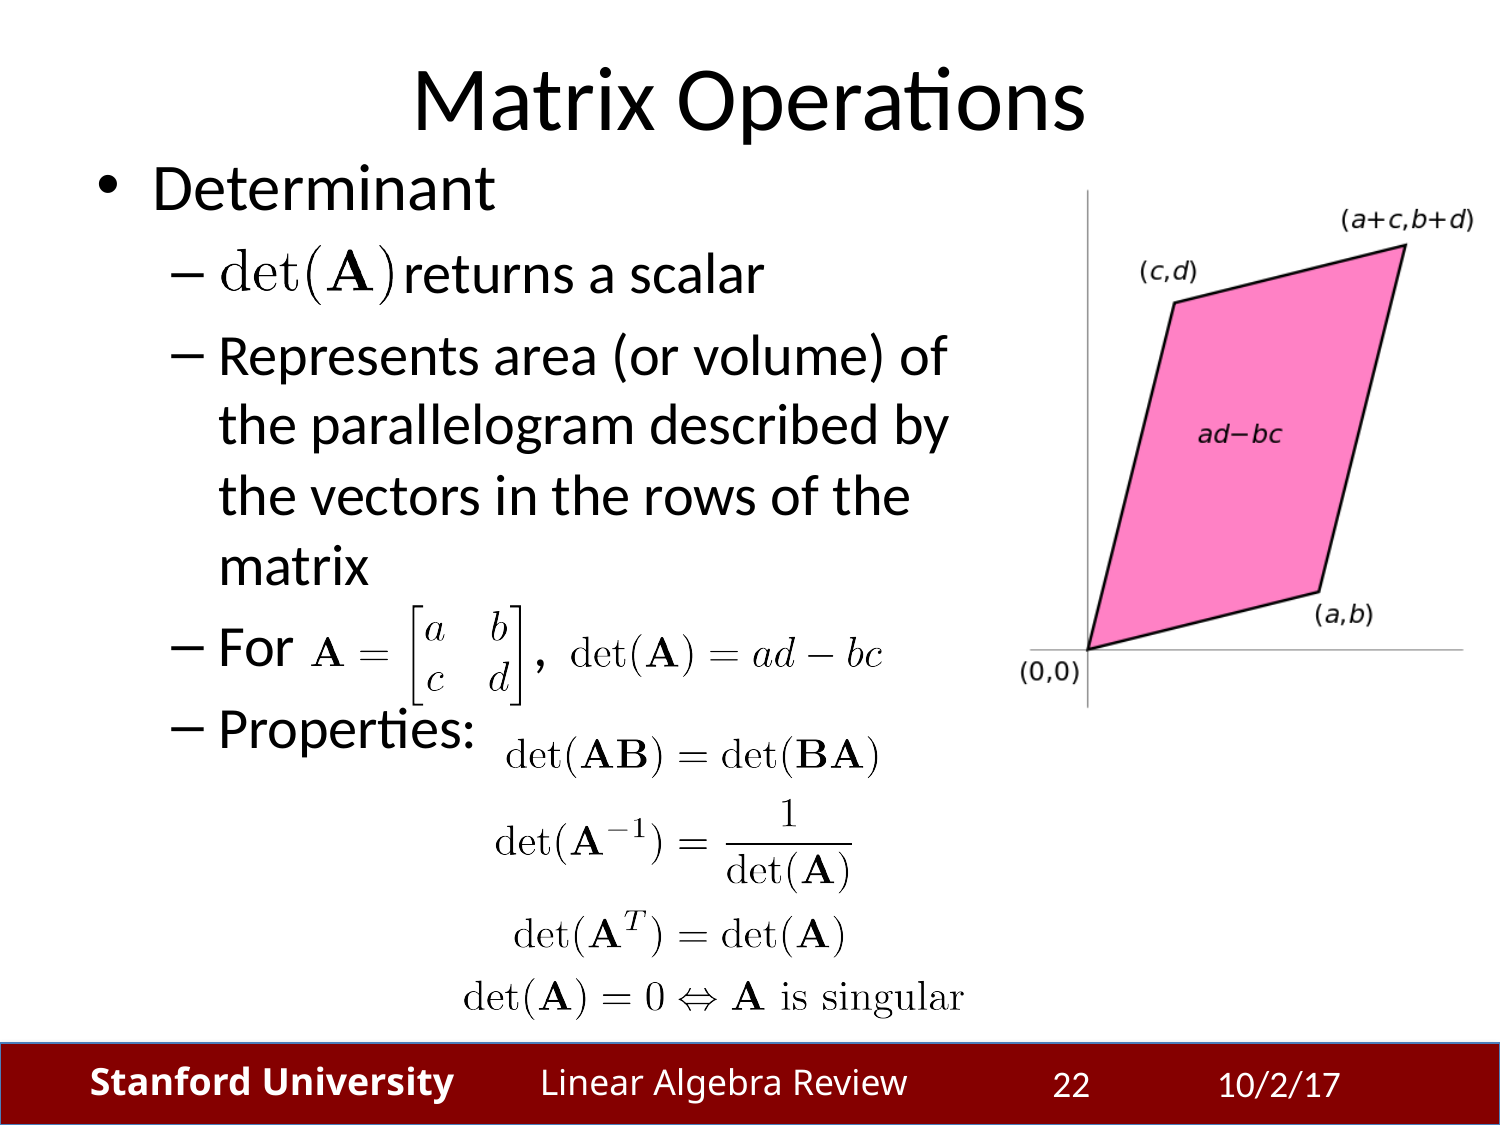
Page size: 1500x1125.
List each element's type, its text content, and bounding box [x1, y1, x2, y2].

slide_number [1203, 1052, 1463, 1113]
picture [463, 735, 964, 1020]
list Determinant returns a scalar Represents area (or volume) of the parallelogram described by the vectors in the rows of the matrix For , Properties: [81, 188, 1038, 900]
picture [311, 605, 521, 706]
picture [571, 634, 883, 677]
picture [1000, 161, 1500, 737]
text_box Matrix Operations [74, 0, 1425, 188]
picture [221, 245, 393, 306]
slide_number 22 [1037, 1052, 1203, 1113]
